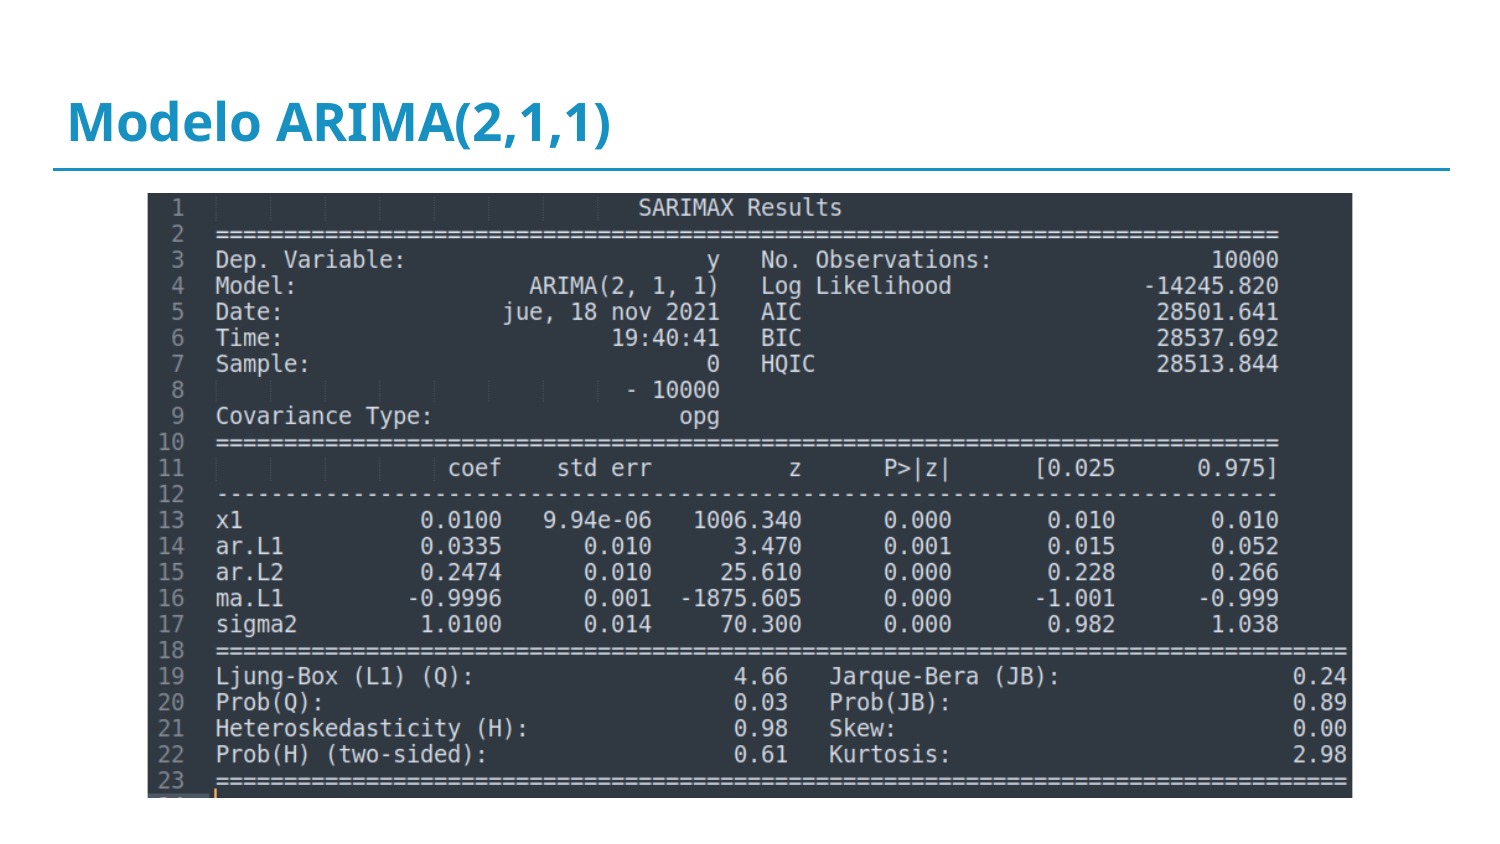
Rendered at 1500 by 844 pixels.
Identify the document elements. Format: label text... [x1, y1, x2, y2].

title Modelo ARIMA(2,1,1) [51, 72, 1449, 167]
picture [147, 193, 1353, 799]
